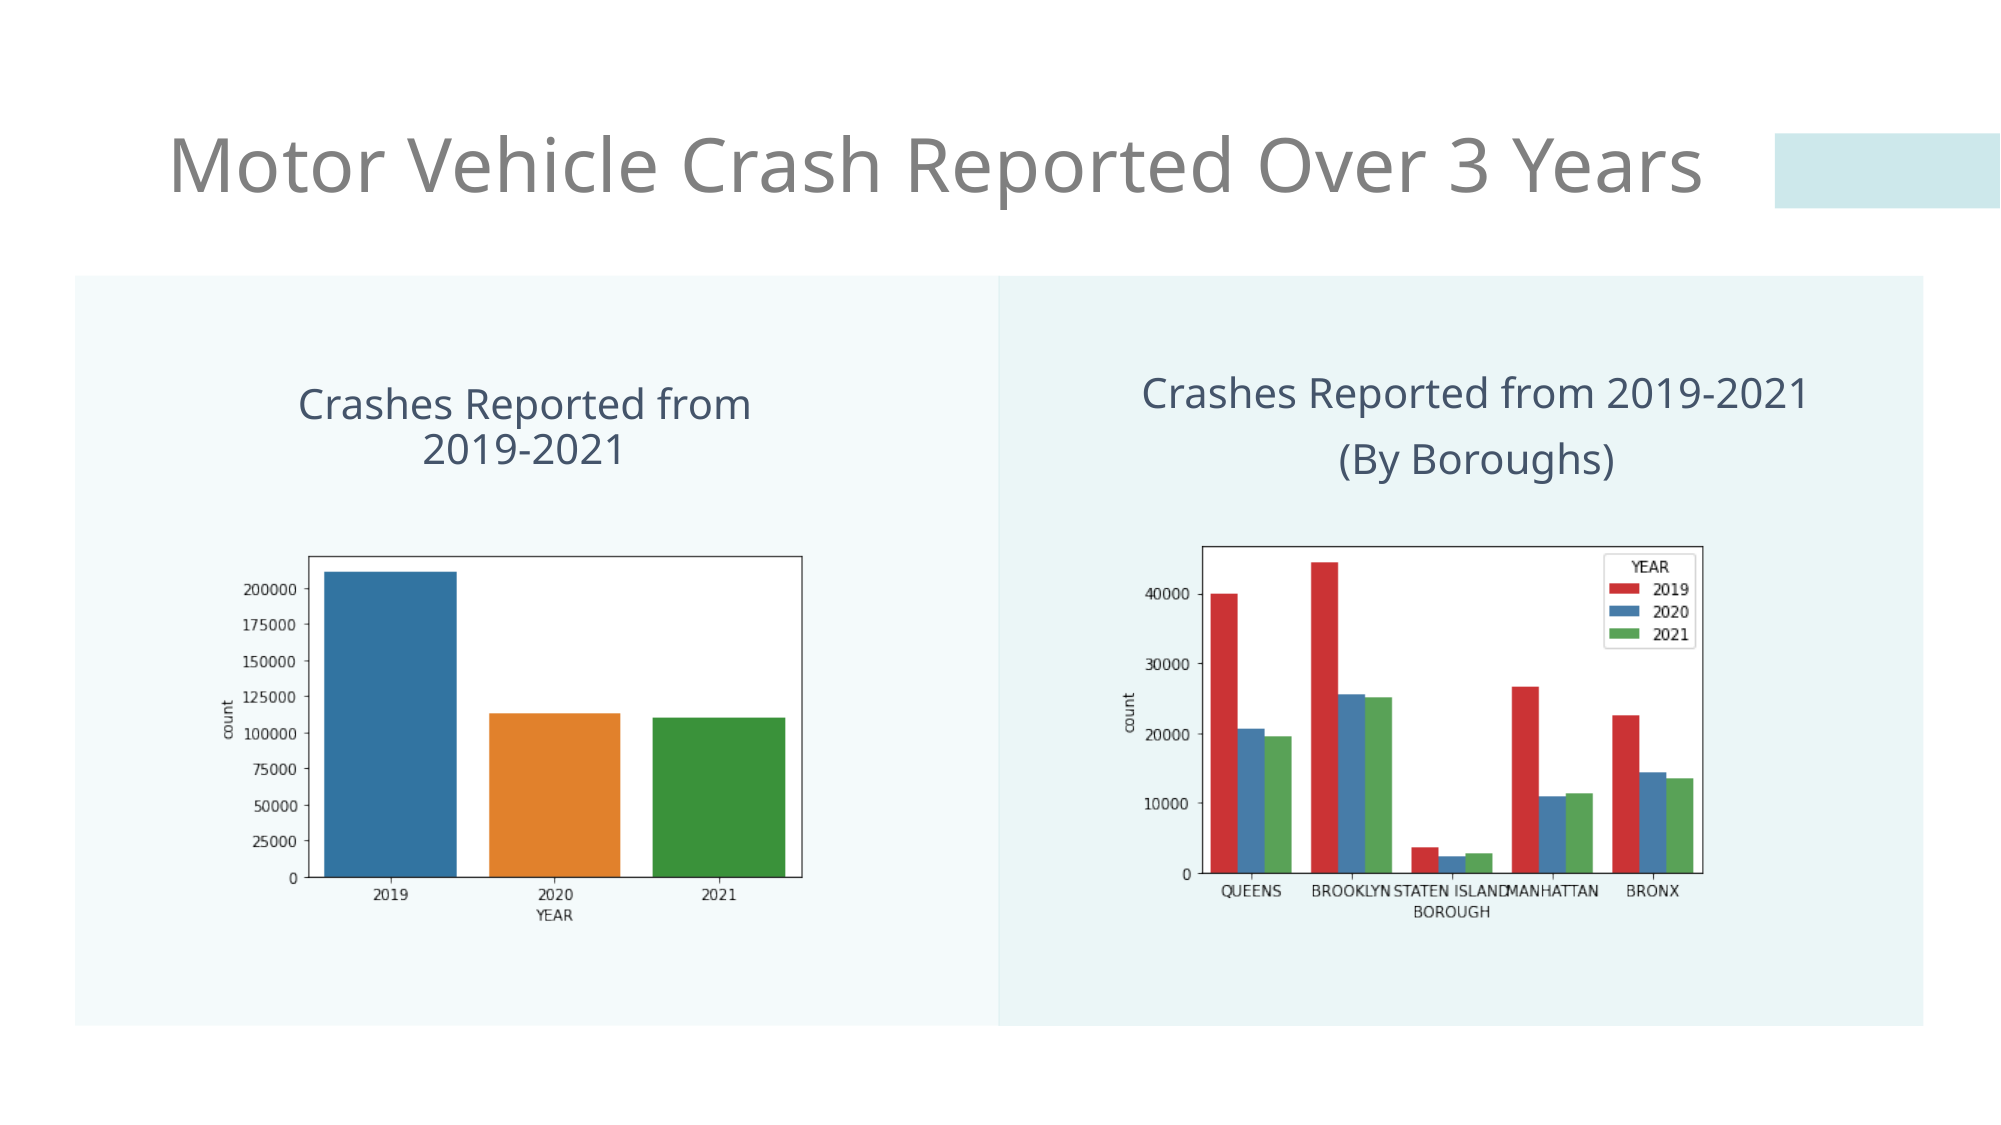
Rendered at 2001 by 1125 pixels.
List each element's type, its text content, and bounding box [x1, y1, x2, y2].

title Motor Vehicle Crash Reported Over 3 Years [75, 59, 1800, 278]
list Crashes Reported from 2019-2021 (By Boroughs) [1090, 360, 1863, 496]
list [1112, 537, 1713, 930]
list Crashes Reported from 2019-2021 [225, 360, 825, 496]
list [211, 547, 812, 933]
